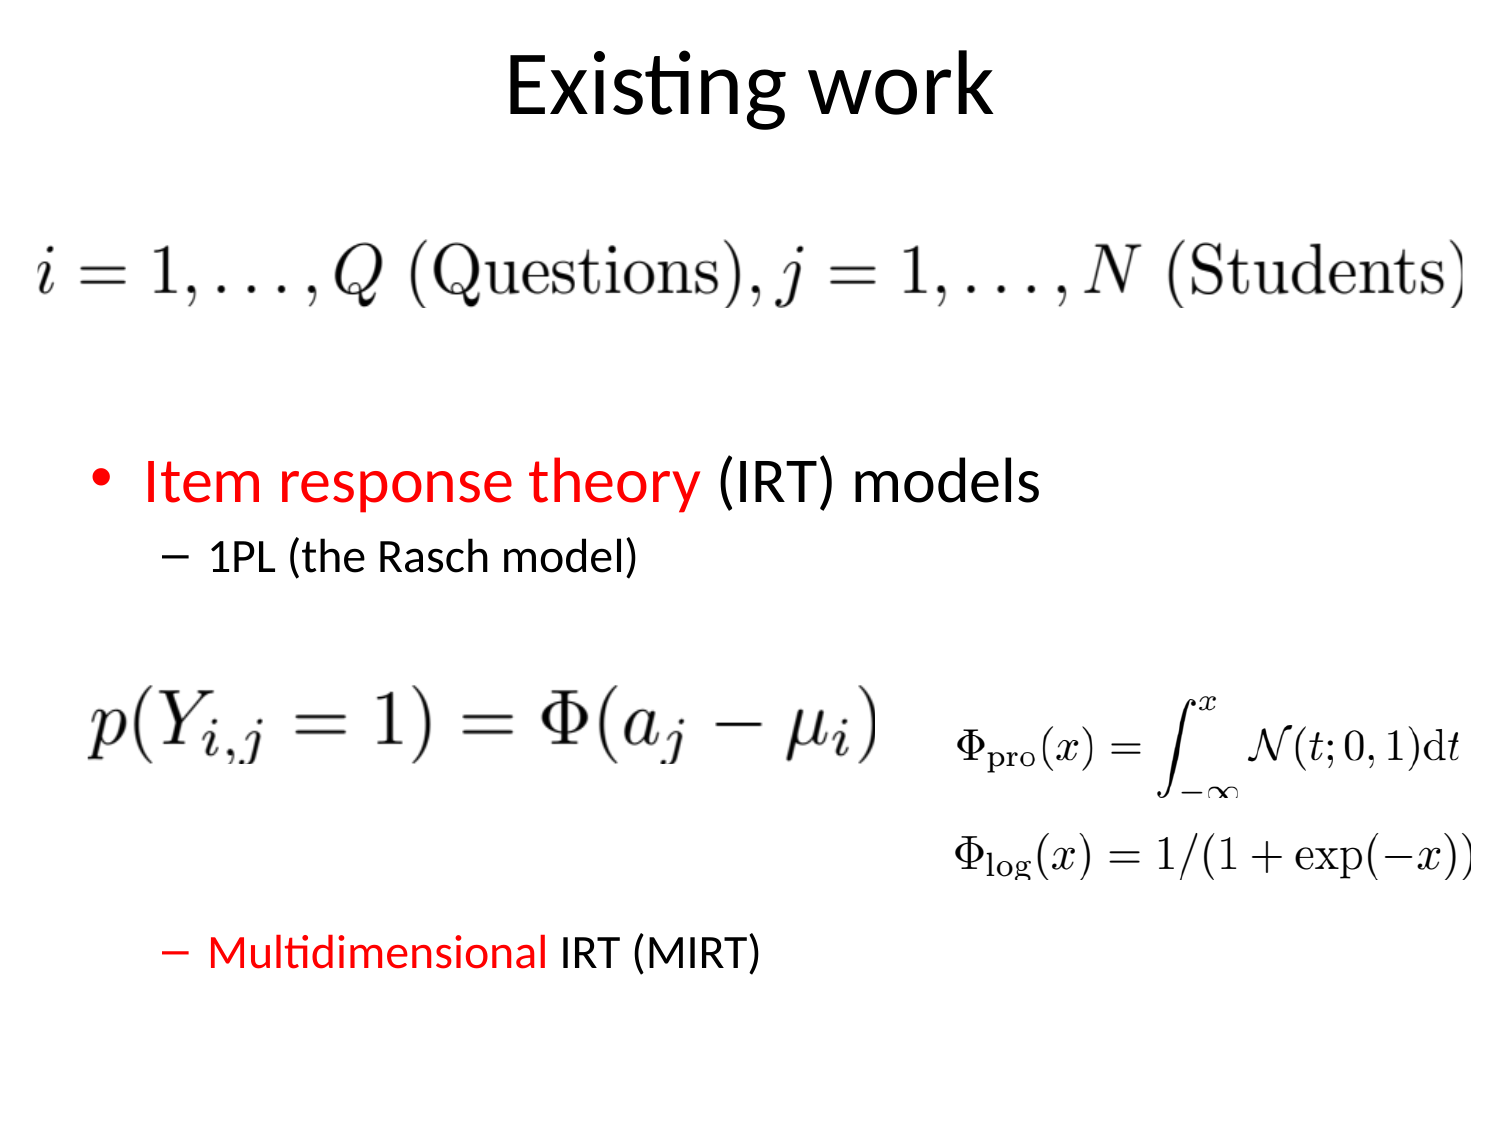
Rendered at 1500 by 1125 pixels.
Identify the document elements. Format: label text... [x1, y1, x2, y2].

picture [955, 695, 1459, 798]
picture [37, 237, 1463, 308]
list Item response theory (IRT) models 1PL (the Rasch model) Multidimensional IRT (MIRT) [75, 430, 1425, 1067]
picture [87, 684, 876, 765]
title Existing work [75, 8, 1425, 149]
picture [953, 832, 1472, 881]
